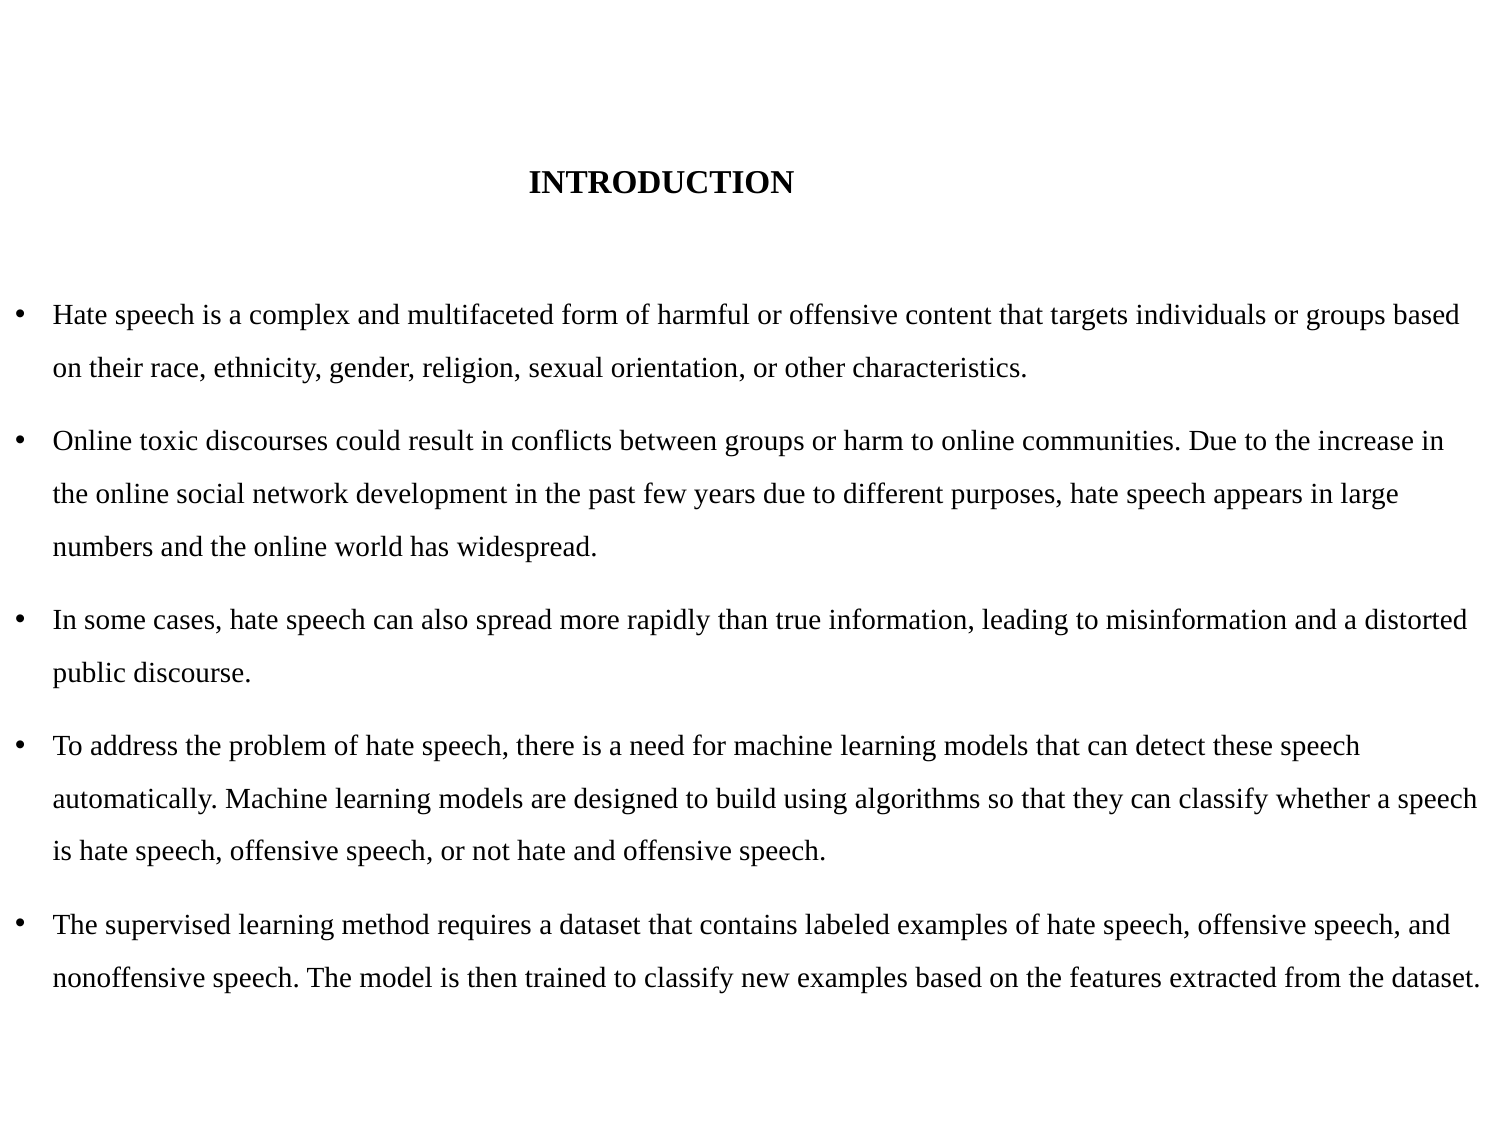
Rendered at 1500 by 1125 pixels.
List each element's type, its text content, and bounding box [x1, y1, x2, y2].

list INTRODUCTION Hate speech is a complex and multifaceted form of harmful or offensive content that targets individuals or groups based on their race, ethnicity, gender, religion, sexual orientation, or other characteristics. Online toxic discourses could result in conflicts between groups or harm to online communities. Due to the increase in the online social network development in the past few years due to different purposes, hate speech appears in large numbers and the online world has widespread. In some cases, hate speech can also spread more rapidly than true information, leading to misinformation and a distorted public discourse. To address the problem of hate speech, there is a need for machine learning models that can detect these speech automatically. Machine learning models are designed to build using algorithms so that they can classify whether a speech is hate speech, offensive speech, or not hate and offensive speech. The supervised learning method requires a dataset that contains labeled examples of hate speech, offensive speech, and nonoffensive speech. The model is then trained to classify new examples based on the features extracted from the dataset. [0, 0, 1500, 1125]
